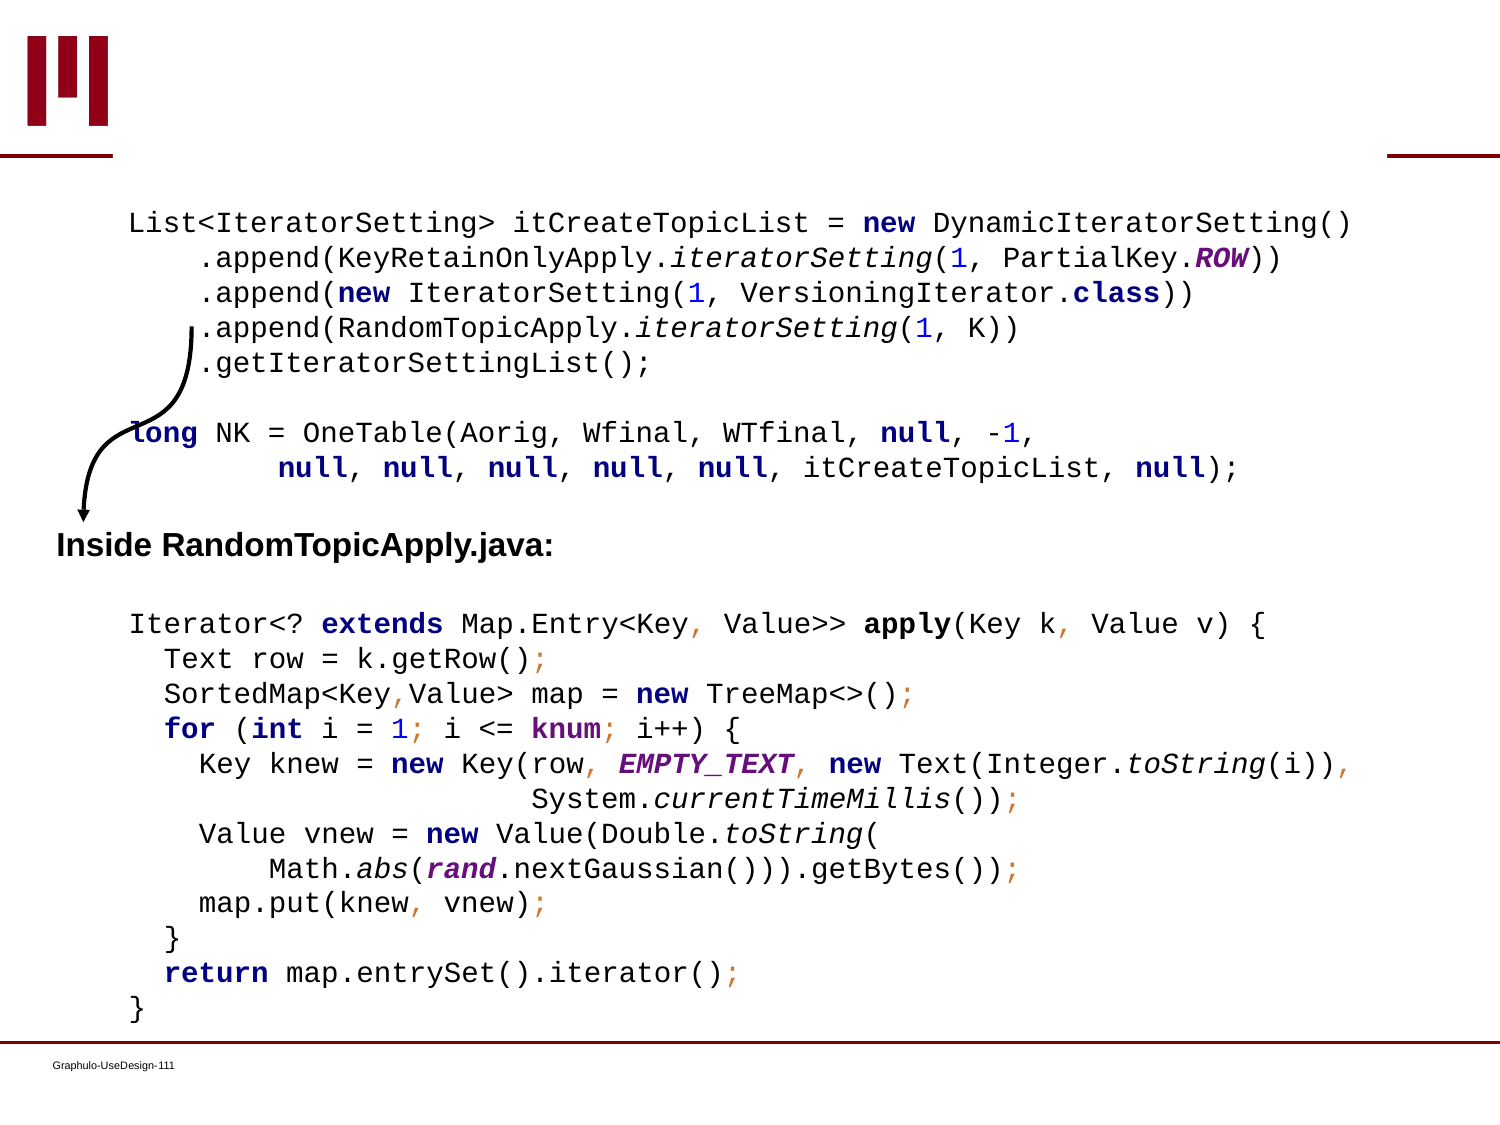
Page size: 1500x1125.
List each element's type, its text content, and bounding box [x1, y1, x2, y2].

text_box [39, 369, 236, 479]
text_box Inside RandomTopicApply.java: [41, 515, 571, 570]
picture [23, 31, 112, 134]
list List<IteratorSetting> itCreateTopicList = new DynamicIteratorSetting() .append(KeyRetainOnlyApply.iteratorSetting(1, PartialKey.ROW)) .append(new IteratorSetting(1, VersioningIterator.class)) .append(RandomTopicApply.iteratorSetting(1, K)) .getIteratorSettingList(); long NK = OneTable(Aorig, Wfinal, WTfinal, null, -1, null, null, null, null, null, itCreateTopicList, null); [112, 16, 1388, 670]
text_box Iterator<? extends Map.Entry<Key, Value>> apply(Key k, Value v) { Text row = k.getRow(); SortedMap<Key,Value> map = new TreeMap<>(); for (int i = 1; i <= knum; i++) { Key knew = new Key(row, EMPTY_TEXT, new Text(Integer.toString(i)), System.currentTimeMillis()); Value vnew = new Value(Double.toString( Math.abs(rand.nextGaussian())).getBytes()); map.put(knew, vnew); } return map.entrySet().iterator(); } [113, 596, 1387, 1032]
